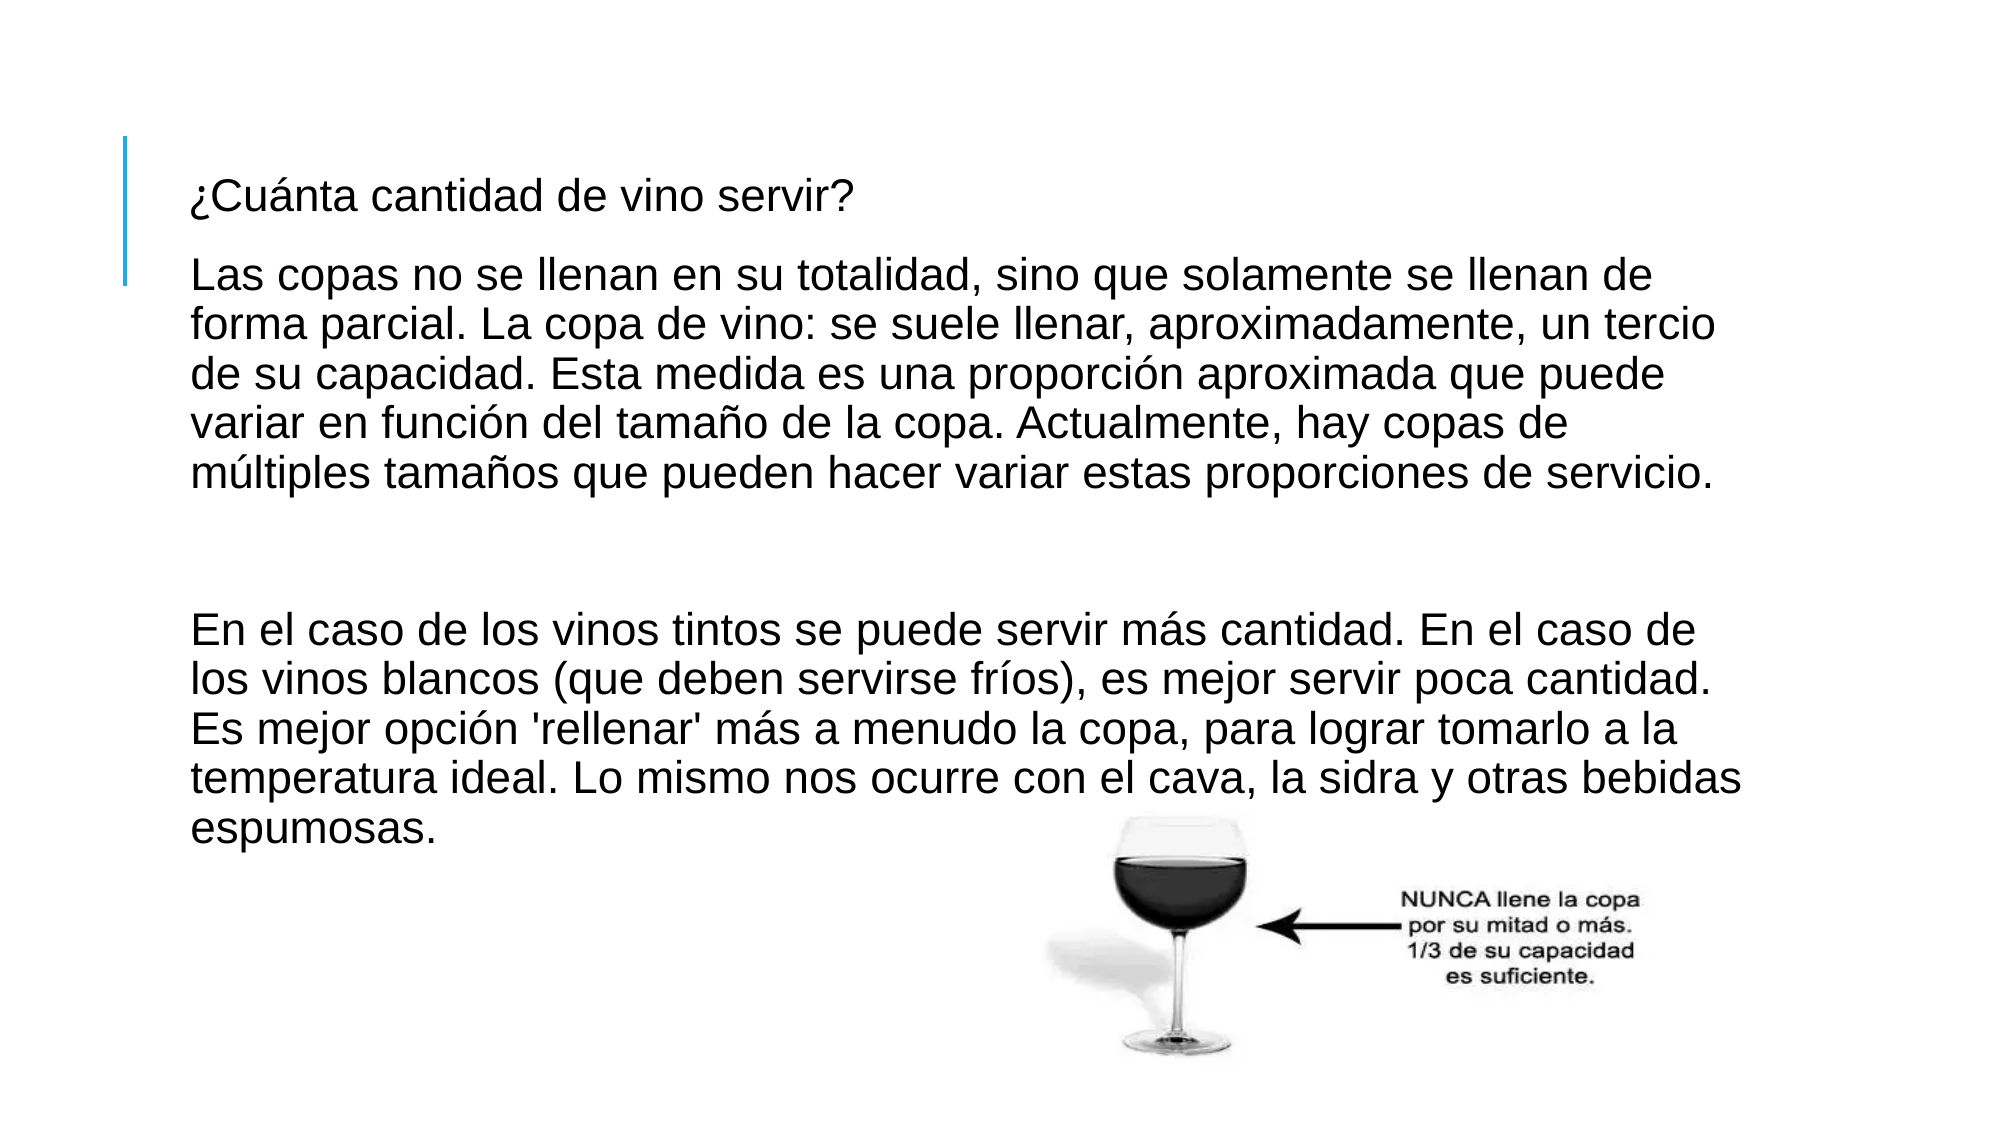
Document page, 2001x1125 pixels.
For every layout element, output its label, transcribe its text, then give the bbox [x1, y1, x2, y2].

picture [1031, 810, 1658, 1077]
list ¿Cuánta cantidad de vino servir? Las copas no se llenan en su totalidad, sino que solamente se llenan de forma parcial. La copa de vino: se suele llenar, aproximadamente, un tercio de su capacidad. Esta medida es una proporción aproximada que puede variar en función del tamaño de la copa. Actualmente, hay copas de múltiples tamaños que pueden hacer variar estas proporciones de servicio. En el caso de los vinos tintos se puede servir más cantidad. En el caso de los vinos blancos (que deben servirse fríos), es mejor servir poca cantidad. Es mejor opción 'rellenar' más a menudo la copa, para lograr tomarlo a la temperatura ideal. Lo mismo nos ocurre con el cava, la sidra y otras bebidas espumosas. [168, 164, 1763, 1035]
